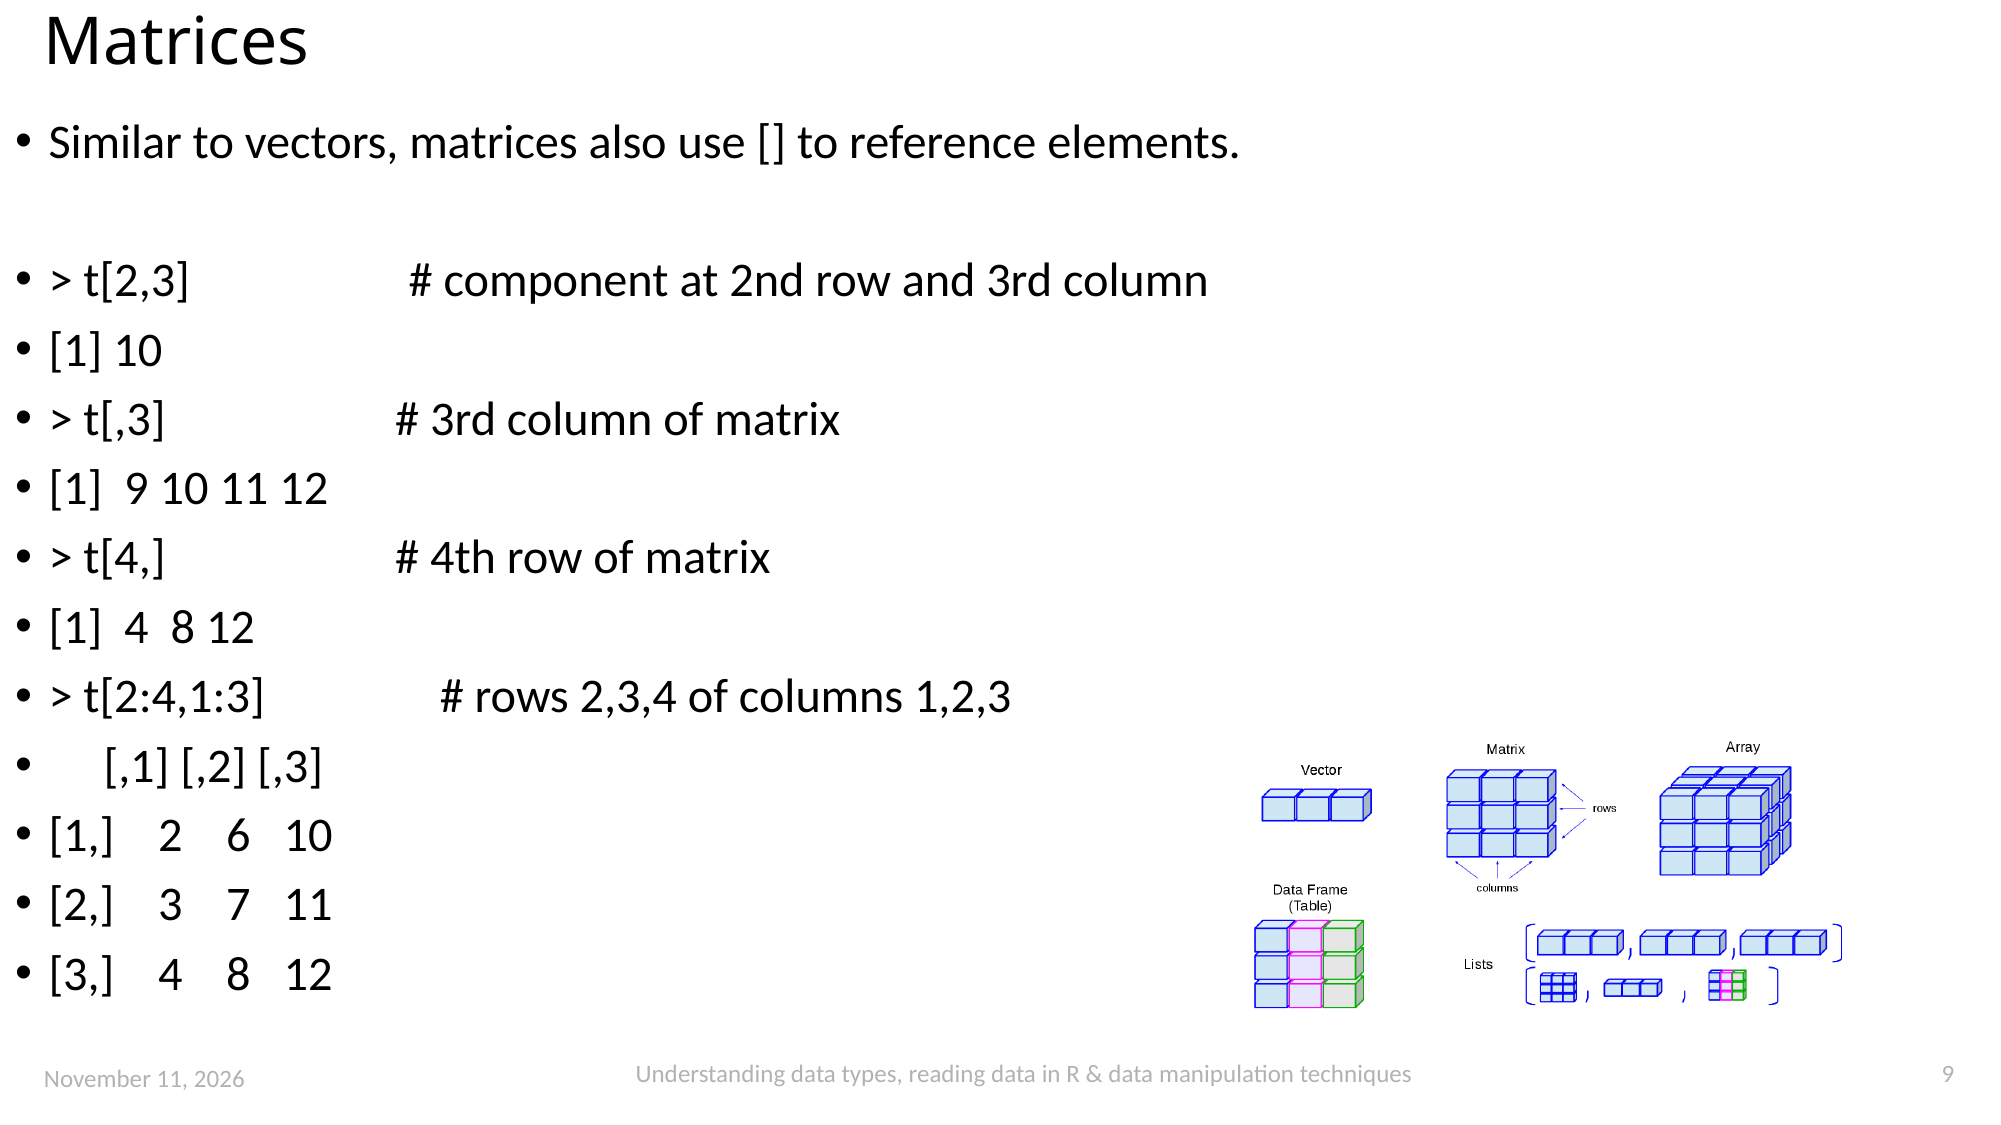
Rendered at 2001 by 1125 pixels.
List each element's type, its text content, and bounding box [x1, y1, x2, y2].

picture [1239, 729, 1850, 1023]
list Similar to vectors, matrices also use [] to reference elements. > t[2,3] # component at 2nd row and 3rd column [1] 10 > t[,3] # 3rd column of matrix [1] 9 10 11 12 > t[4,] # 4th row of matrix [1] 4 8 12 > t[2:4,1:3] # rows 2,3,4 of columns 1,2,3 [,1] [,2] [,3] [1,] 2 6 10 [2,] 3 7 11 [3,] 4 8 12 [0, 108, 1725, 1014]
footer Understanding data types, reading data in R & data manipulation techniques [350, 1042, 1699, 1103]
slide_number 9 [1717, 1042, 1970, 1103]
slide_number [29, 1047, 332, 1108]
title Matrices [29, 0, 1970, 88]
